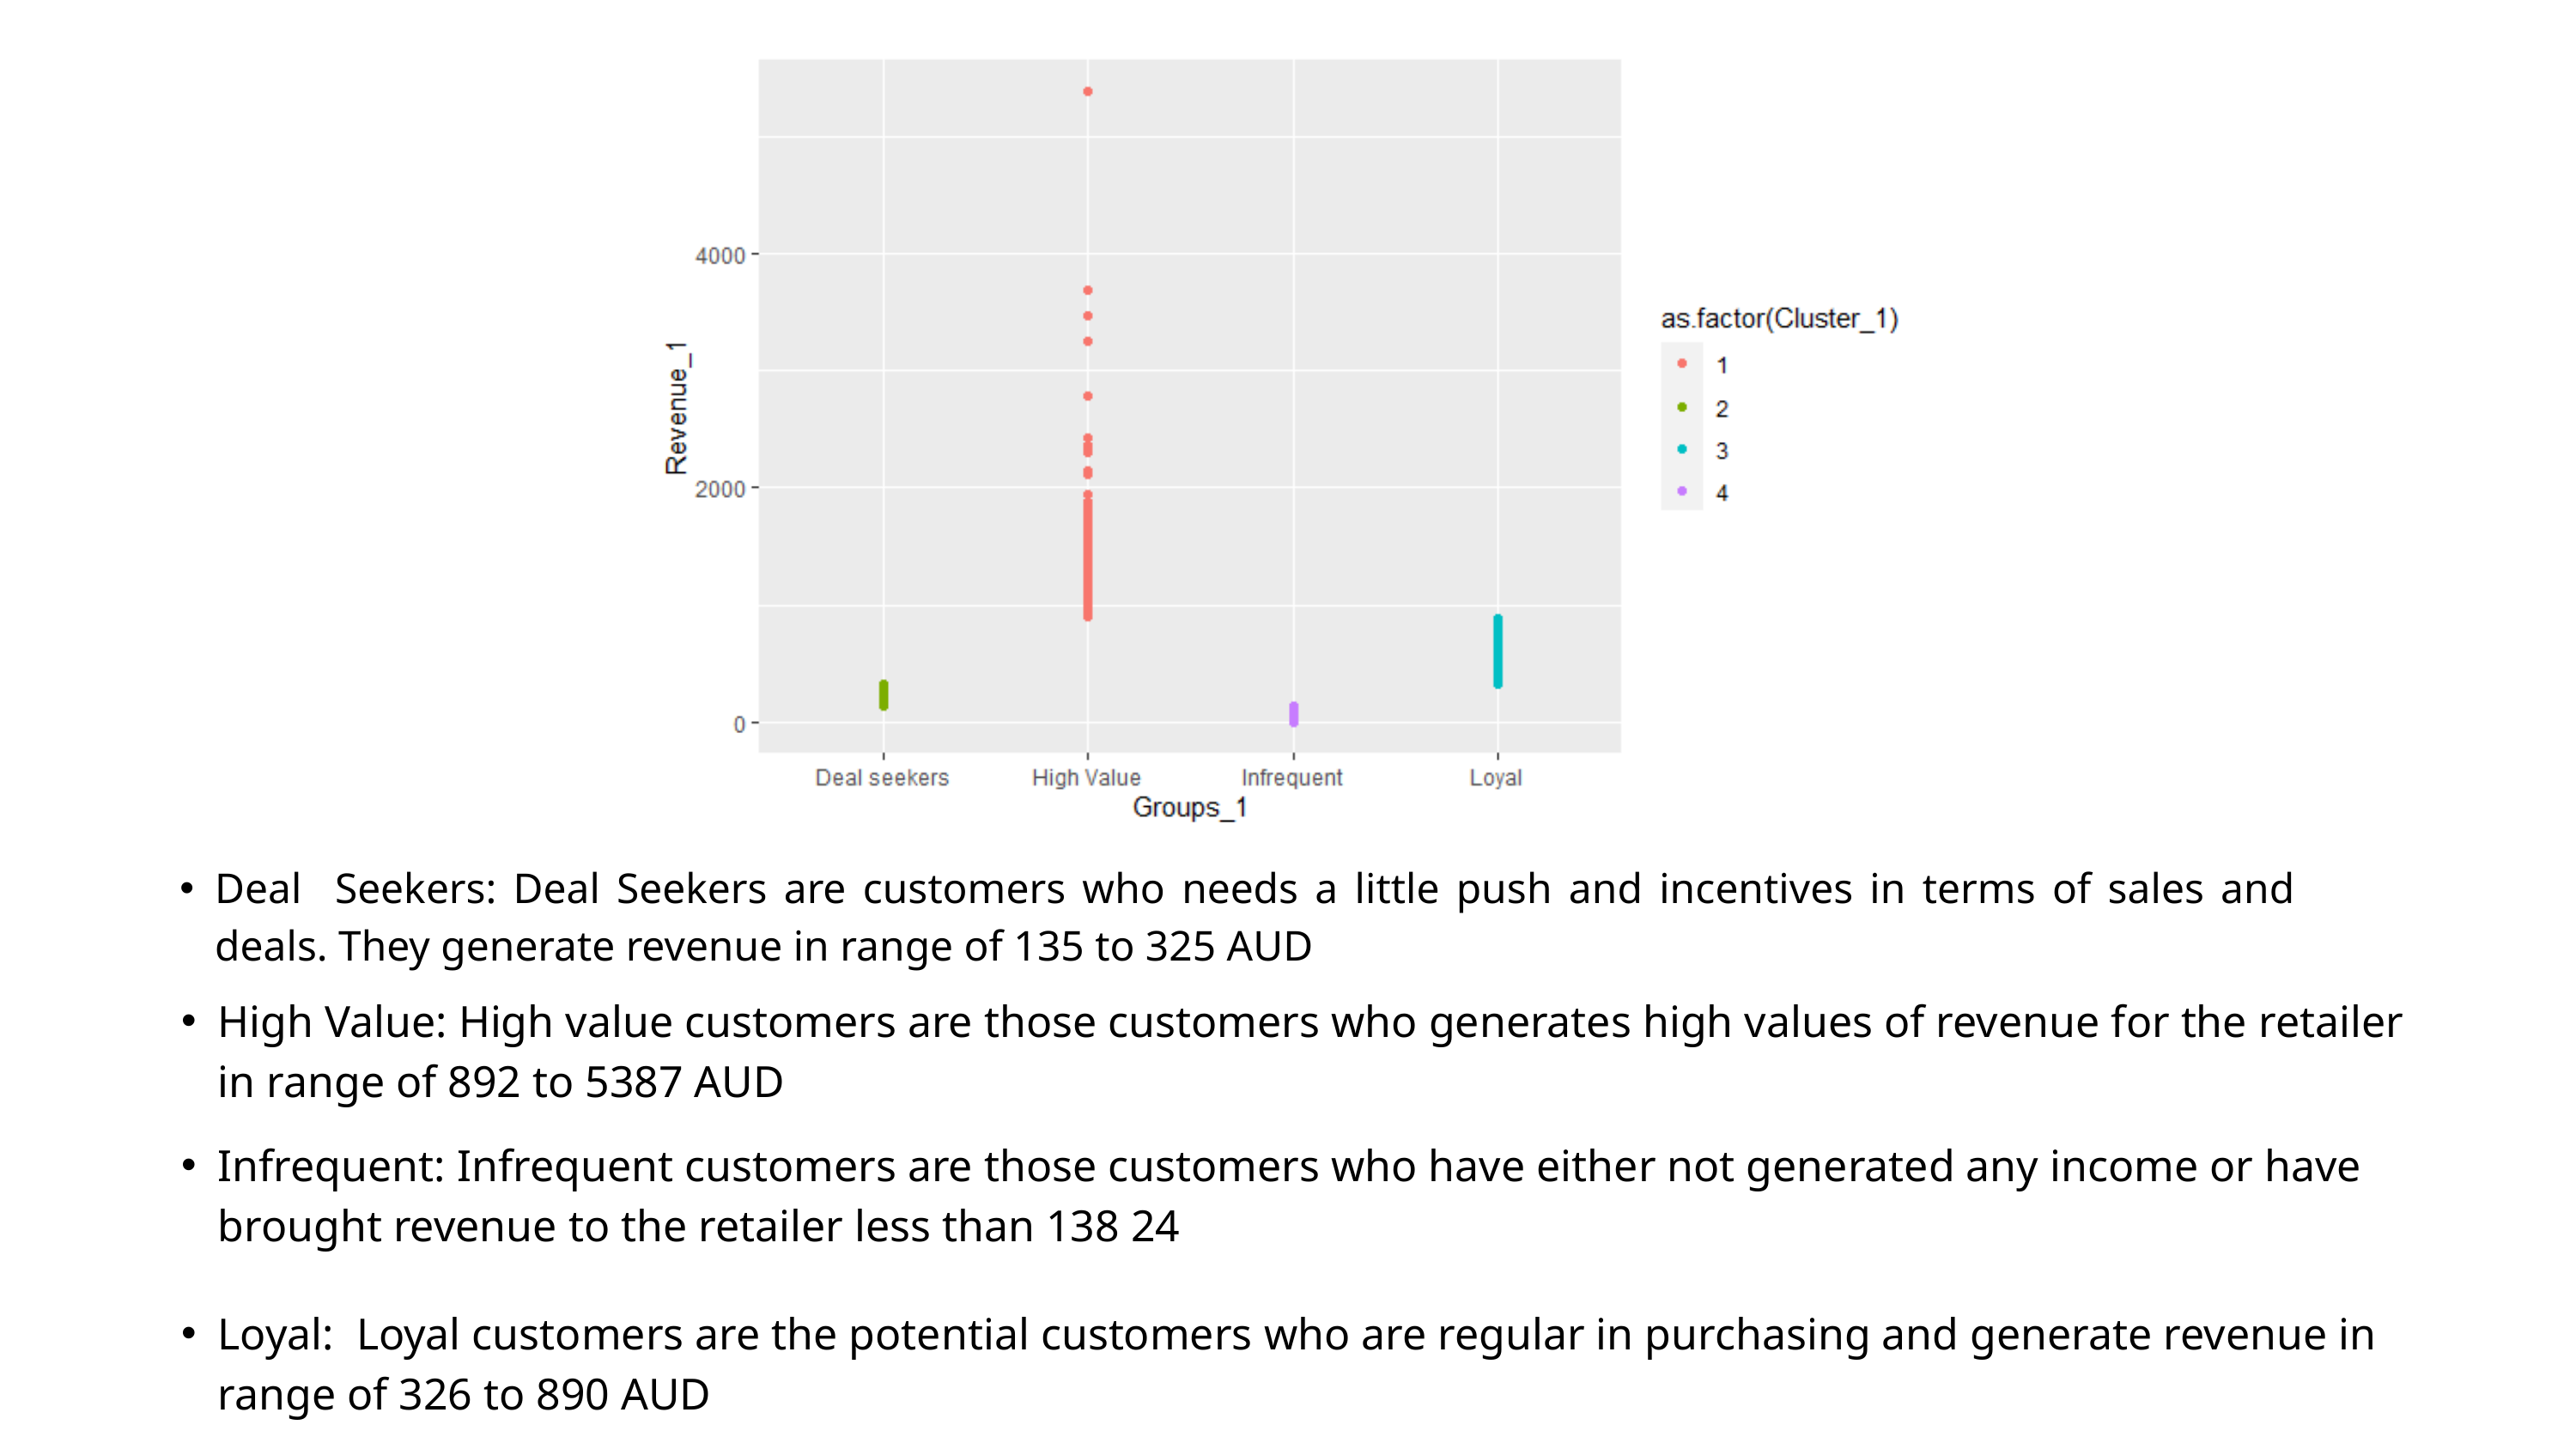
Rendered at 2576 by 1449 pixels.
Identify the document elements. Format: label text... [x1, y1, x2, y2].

text_box Loyal: Loyal customers are the potential customers who are regular in purchasing and generate revenue in range of 326 to 890 AUD [144, 1298, 2401, 1419]
picture [649, 47, 1927, 835]
text_box Infrequent: Infrequent customers are those customers who have either not generated any income or have brought revenue to the retailer less than 138 24 [144, 1130, 2432, 1250]
text_box High Value: High value customers are those customers who generates high values of revenue for the retailer in range of 892 to 5387 AUD [144, 985, 2432, 1106]
text_box Deal Seekers: Deal Seekers are customers who needs a little push and incentives in terms of sales and deals. They generate revenue in range of 135 to 325 AUD [144, 854, 2299, 970]
